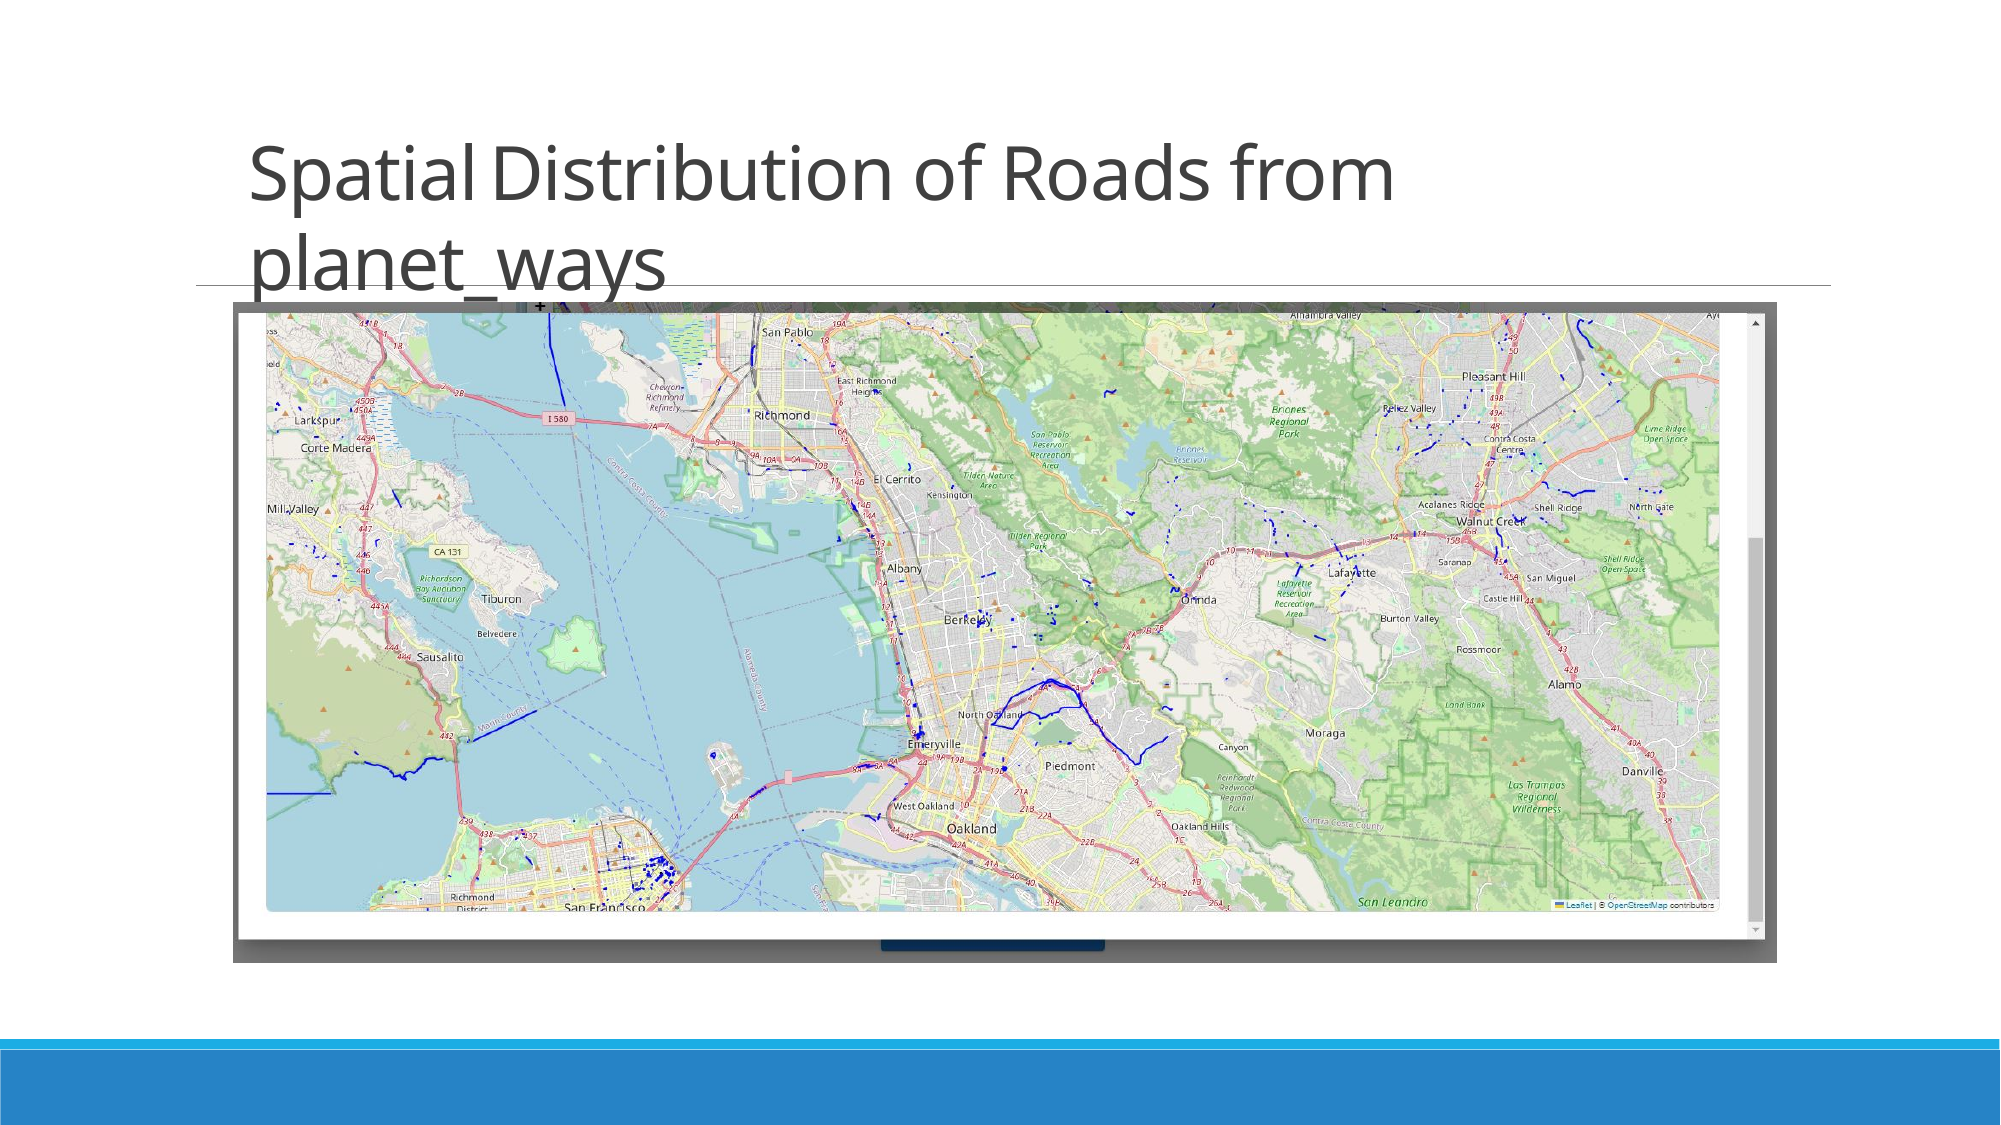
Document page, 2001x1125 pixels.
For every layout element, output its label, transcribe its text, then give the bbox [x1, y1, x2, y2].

title Spatial Distribution of Roads from planet_ways [233, 113, 1732, 301]
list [232, 302, 1778, 964]
